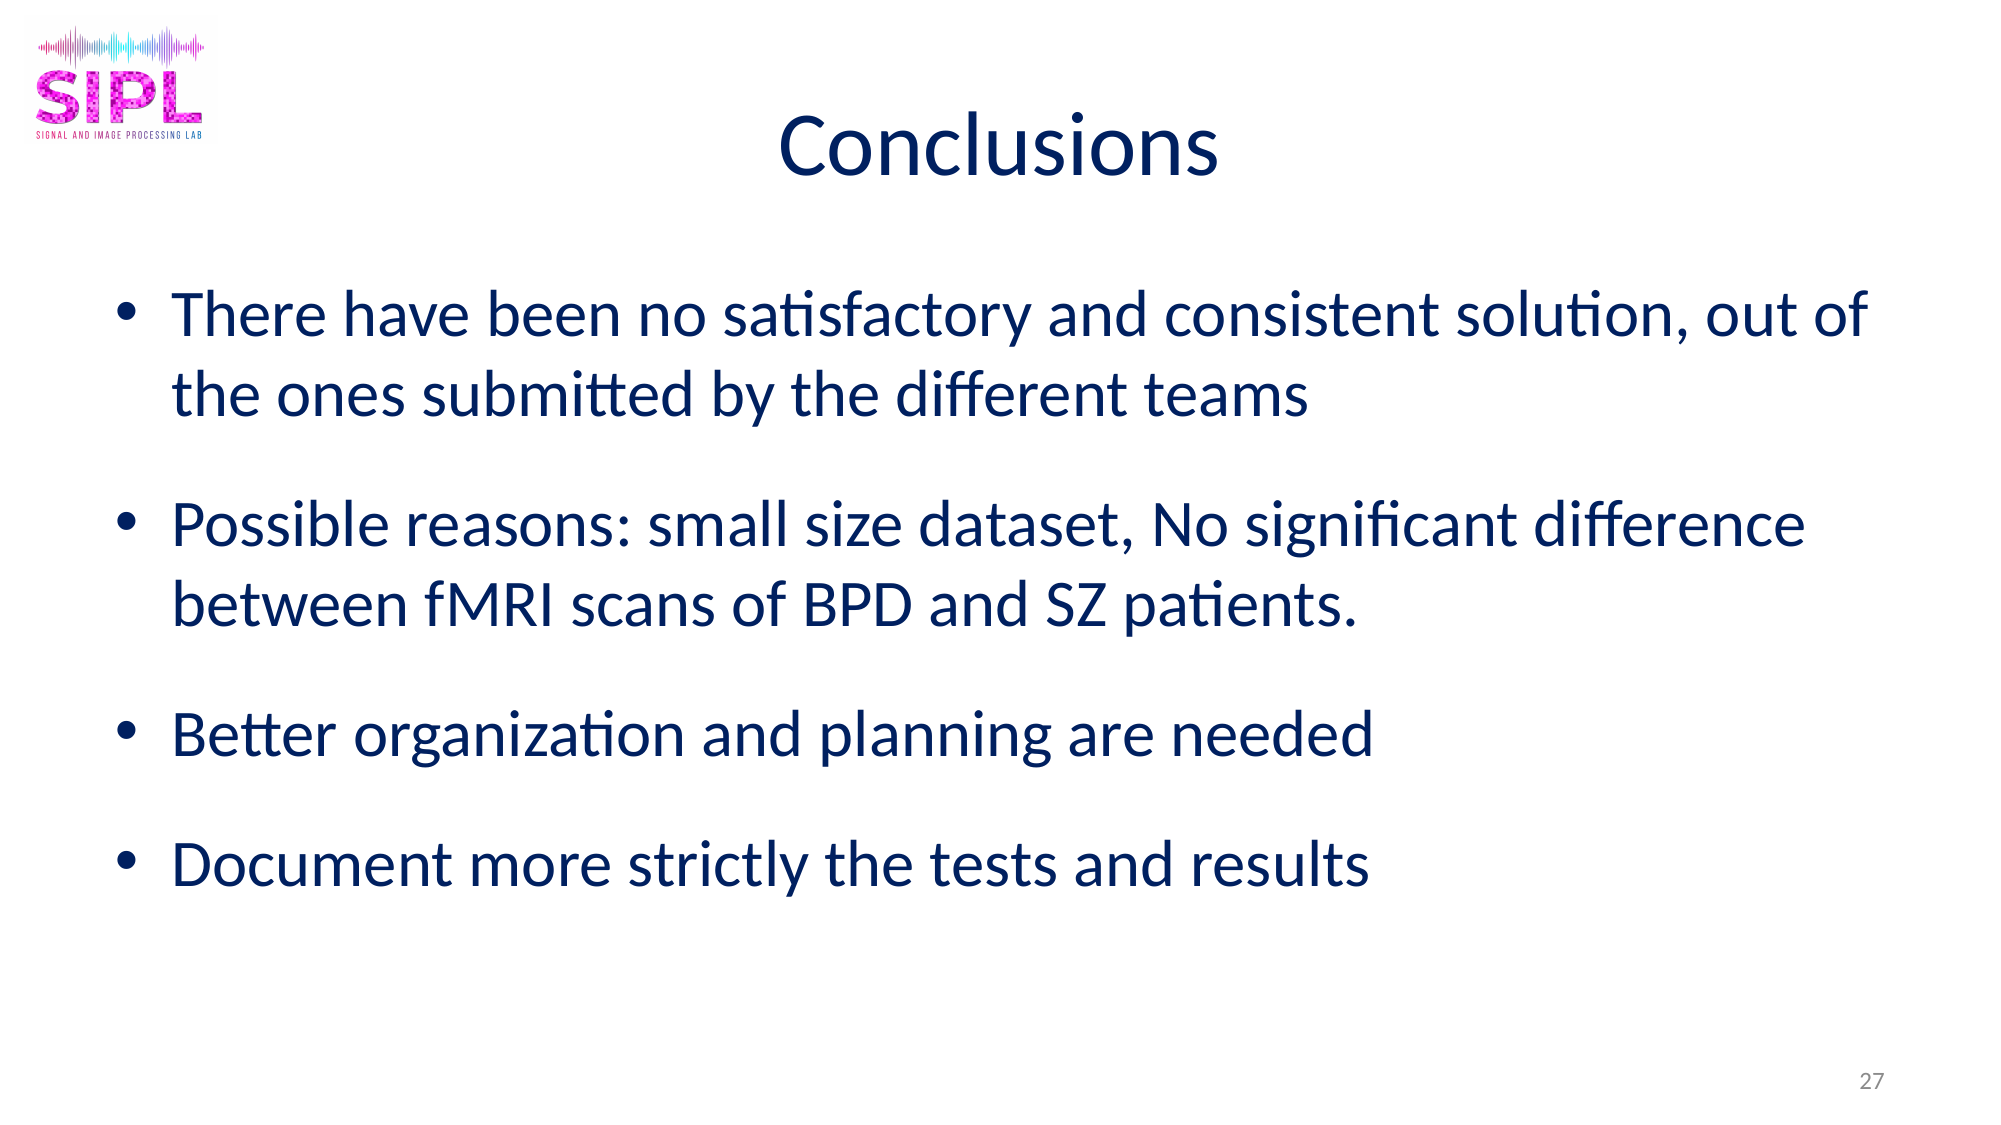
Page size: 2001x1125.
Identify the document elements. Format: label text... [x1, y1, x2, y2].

list There have been no satisfactory and consistent solution, out of the ones submitted by the different teams Possible reasons: small size dataset, No significant difference between fMRI scans of BPD and SZ patients. Better organization and planning are needed Document more strictly the tests and results [99, 262, 1900, 1005]
title Conclusions [99, 45, 1900, 233]
slide_number 27 [1433, 1050, 1900, 1110]
picture [24, 15, 218, 144]
